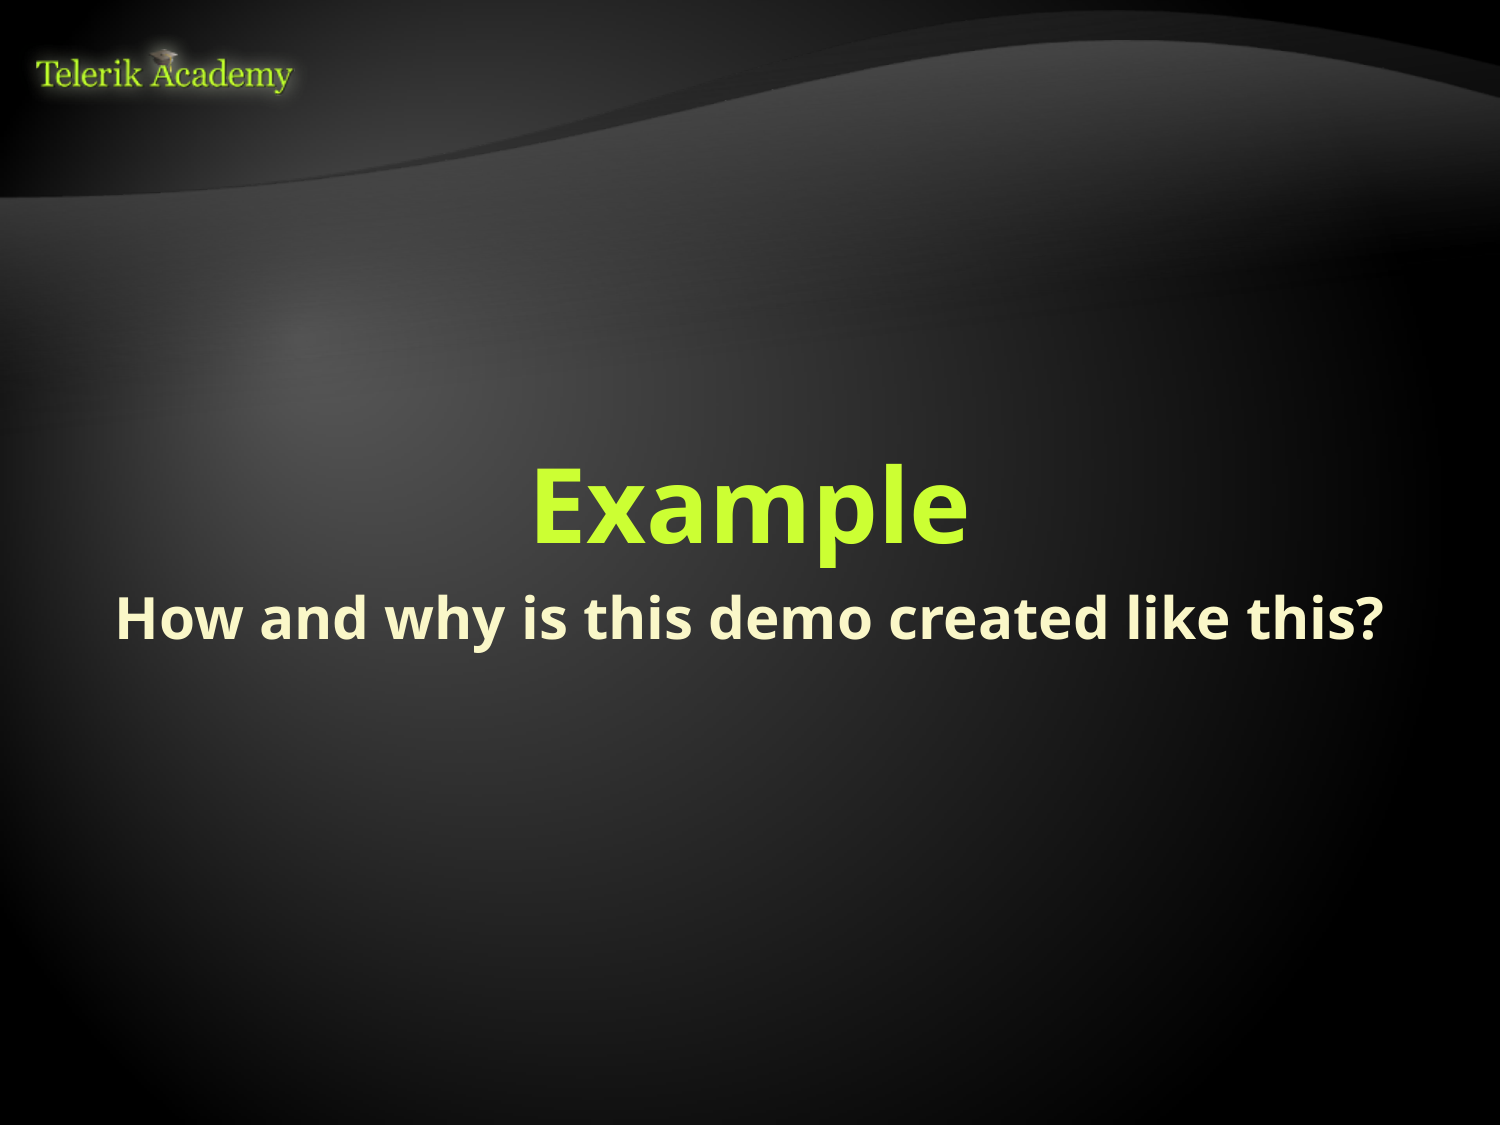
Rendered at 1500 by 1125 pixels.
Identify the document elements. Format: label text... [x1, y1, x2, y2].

subtitle How and why is this demo created like this? [99, 569, 1400, 663]
picture [0, 0, 1500, 1125]
title Example [99, 450, 1400, 563]
